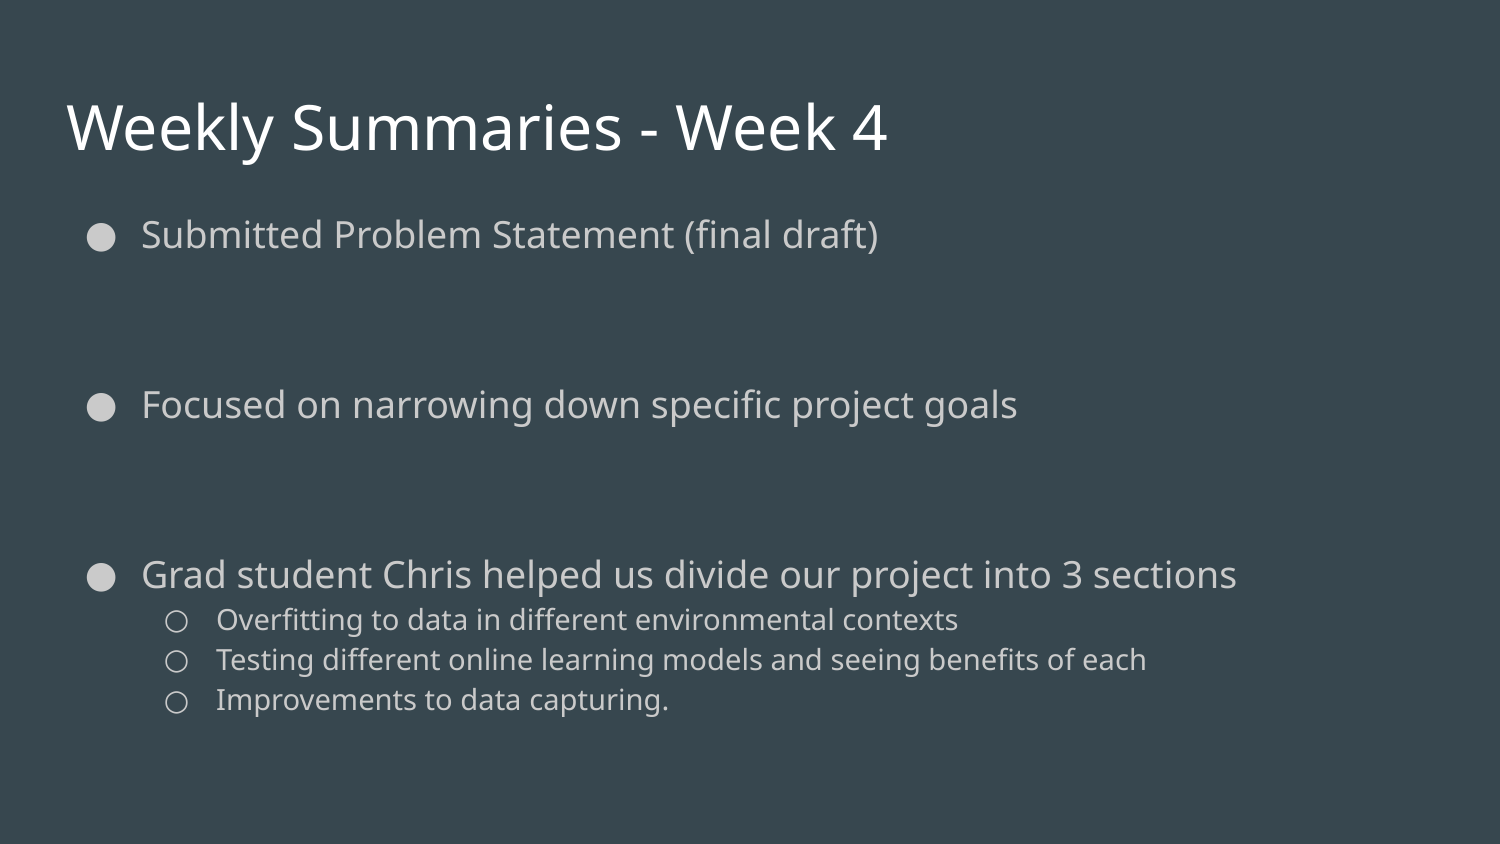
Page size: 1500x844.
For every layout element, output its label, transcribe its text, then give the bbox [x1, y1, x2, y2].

title Weekly Summaries - Week 4 [51, 72, 1449, 167]
list Submitted Problem Statement (final draft) Focused on narrowing down specific project goals Grad student Chris helped us divide our project into 3 sections Overfitting to data in different environmental contexts Testing different online learning models and seeing benefits of each Improvements to data capturing. [51, 189, 1449, 750]
